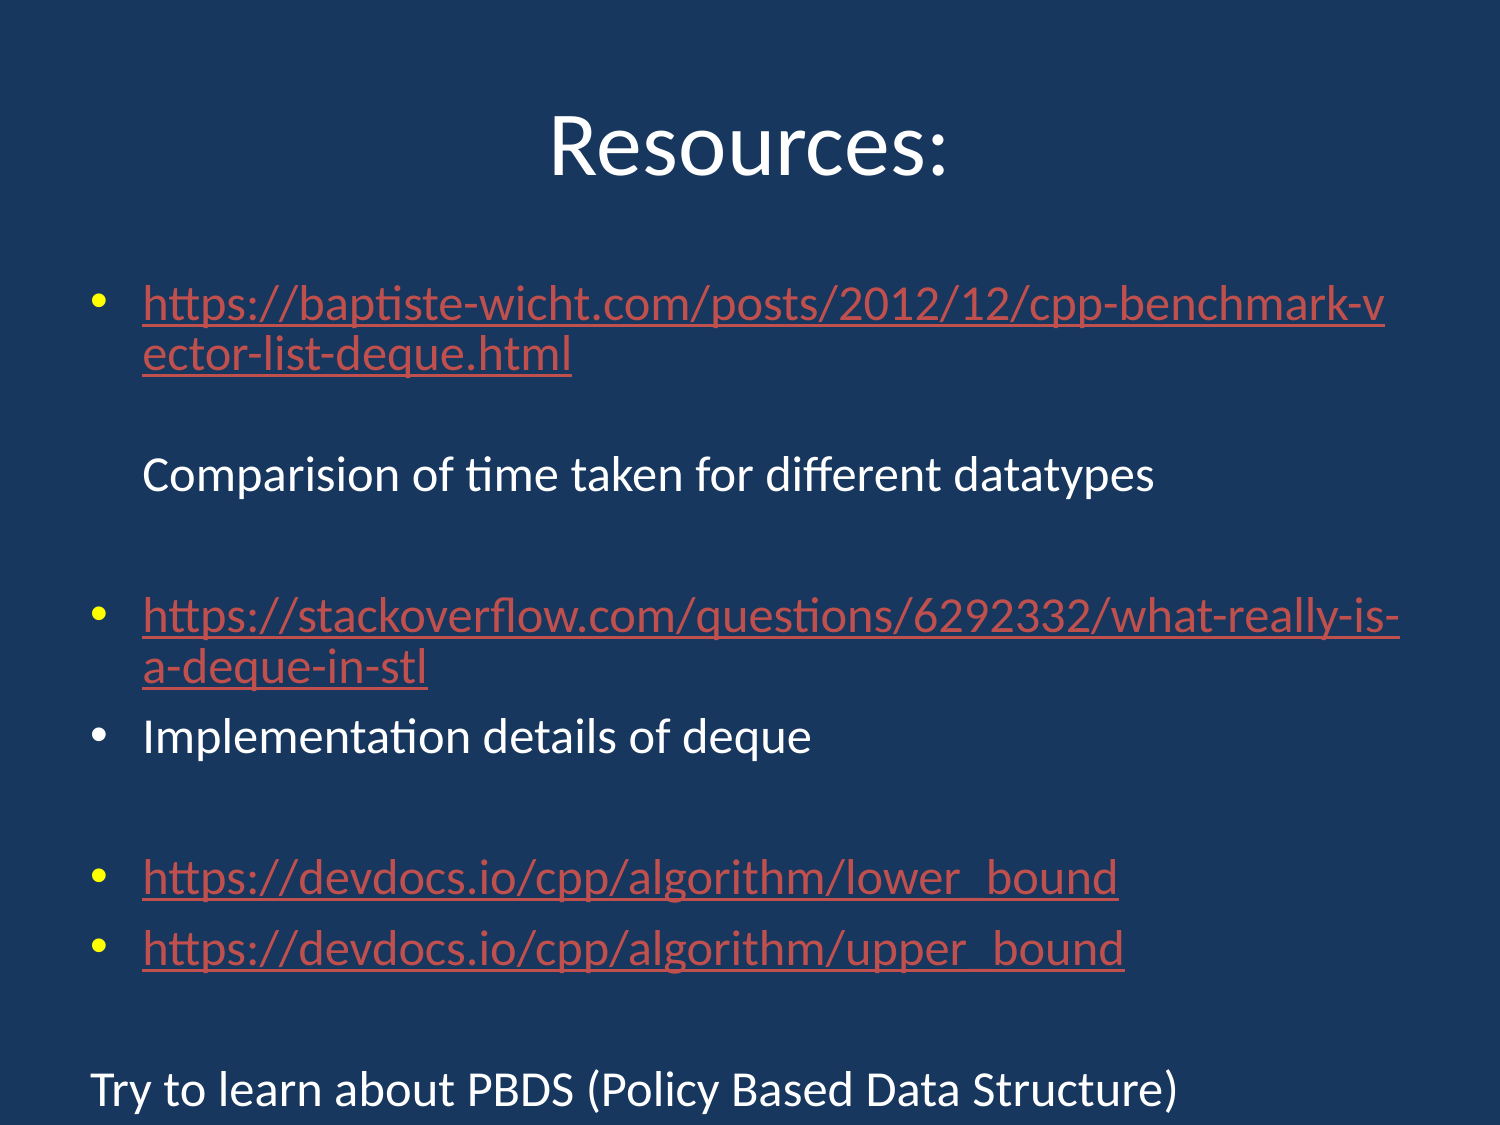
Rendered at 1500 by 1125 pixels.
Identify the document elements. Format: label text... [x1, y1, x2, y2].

title Resources: [75, 45, 1425, 233]
list https://baptiste-wicht.com/posts/2012/12/cpp-benchmark-vector-list-deque.html Comparision of time taken for different datatypes https://stackoverflow.com/questions/6292332/what-really-is-a-deque-in-stl Implementation details of deque https://devdocs.io/cpp/algorithm/lower_bound https://devdocs.io/cpp/algorithm/upper_bound Try to learn about PBDS (Policy Based Data Structure) [75, 262, 1425, 1025]
